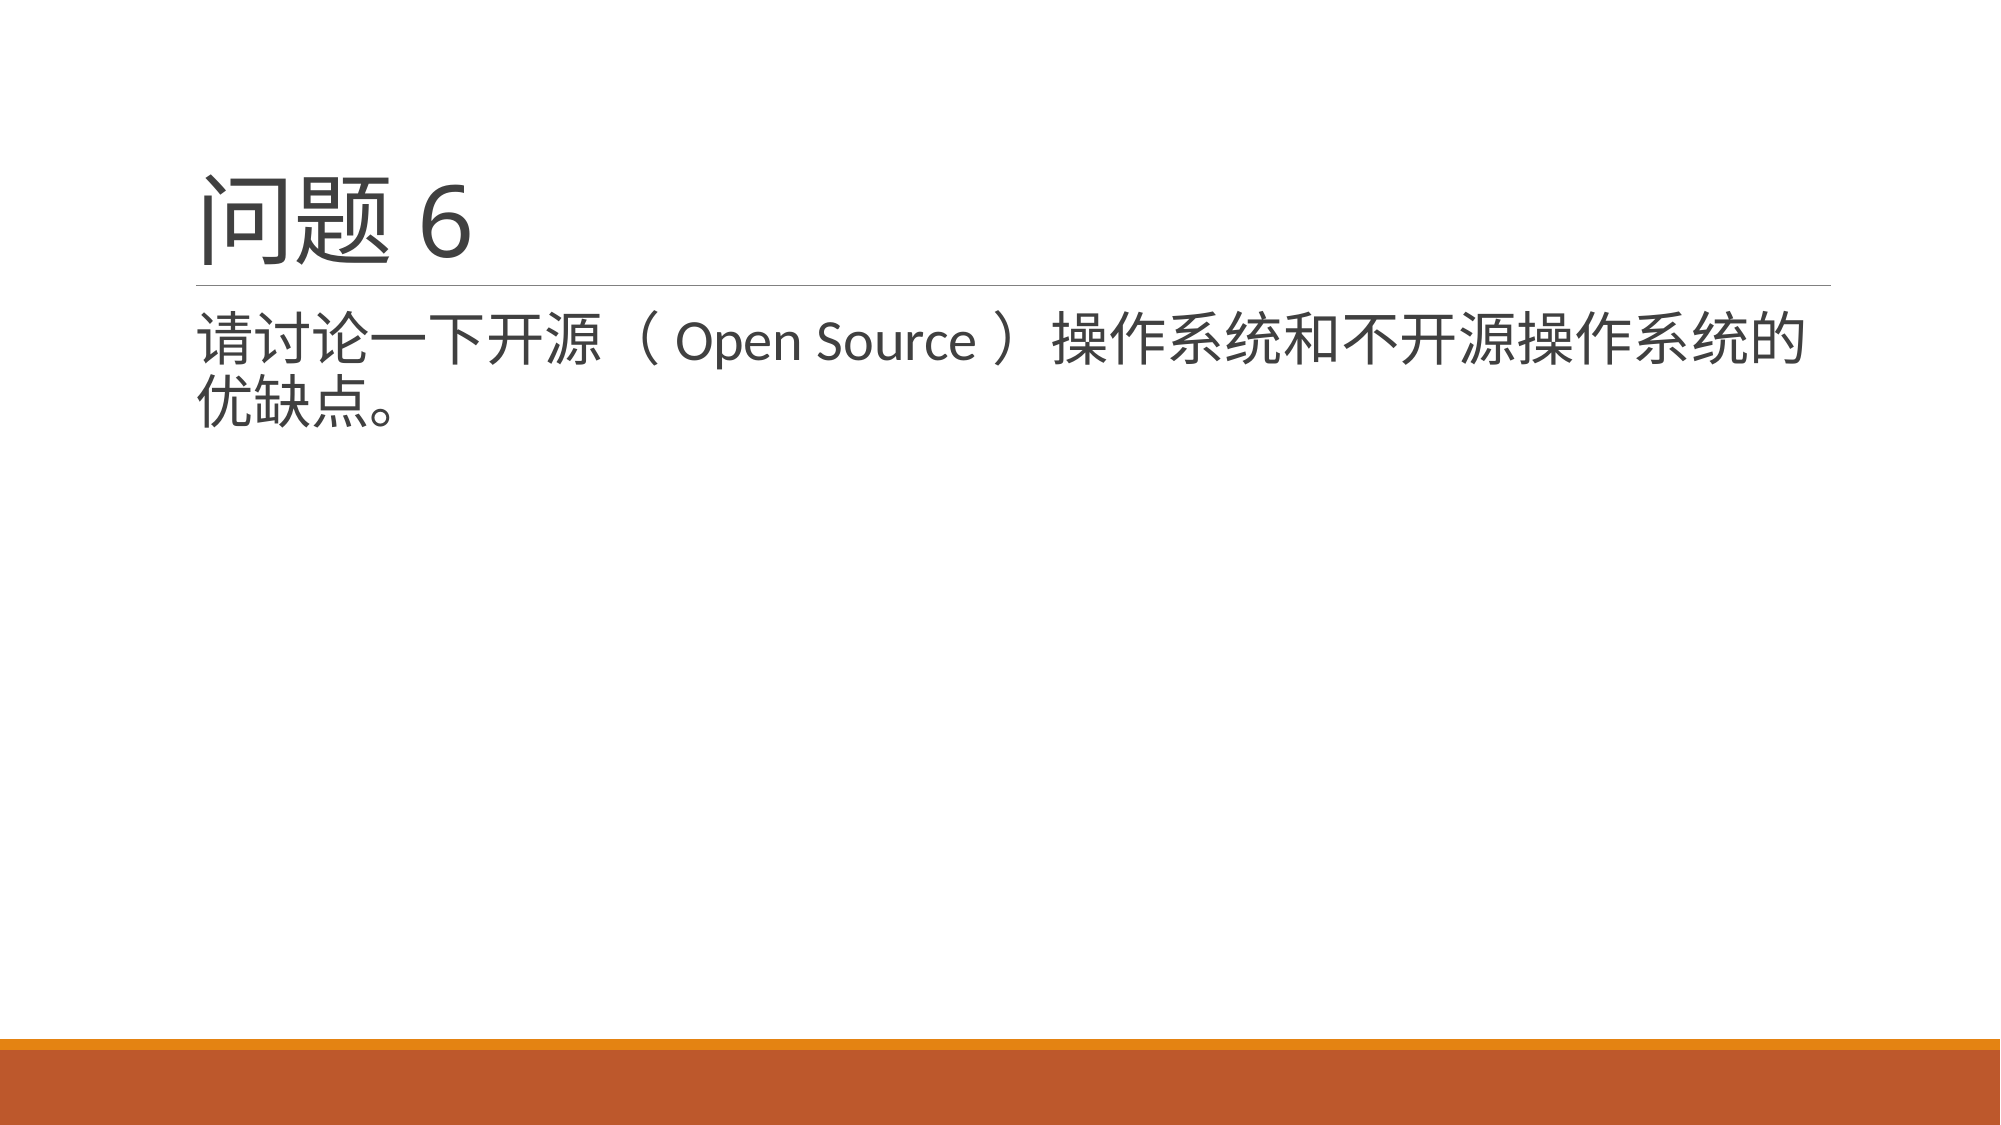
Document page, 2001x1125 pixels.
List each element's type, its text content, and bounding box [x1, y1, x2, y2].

title 问题6 [180, 47, 1830, 285]
list 请讨论一下开源（Open Source）操作系统和不开源操作系统的优缺点。 [180, 302, 1830, 963]
